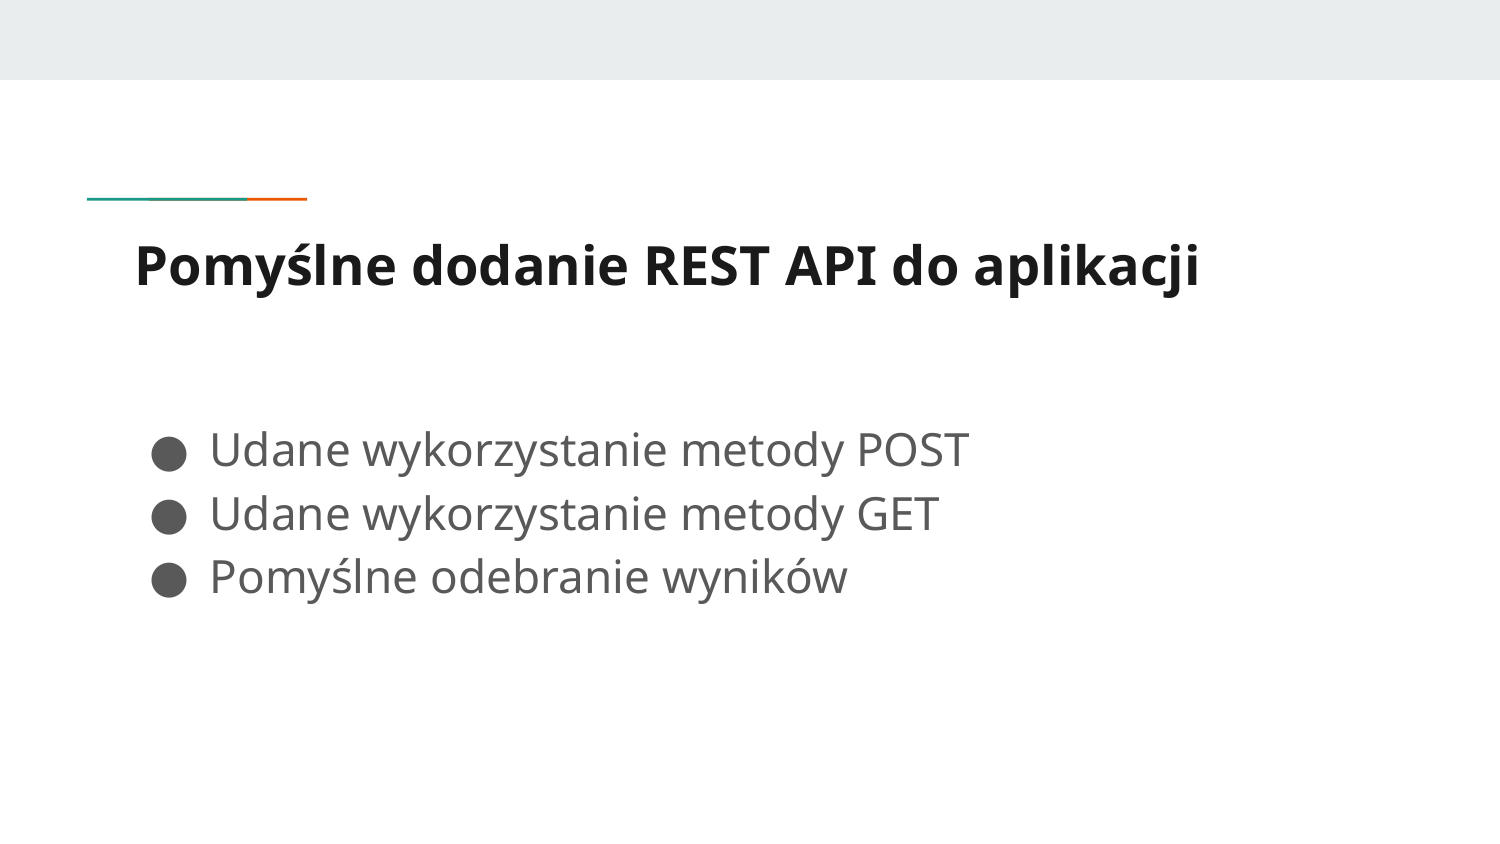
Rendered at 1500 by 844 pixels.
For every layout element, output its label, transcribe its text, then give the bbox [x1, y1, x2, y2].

title Pomyślne dodanie REST API do aplikacji [119, 216, 1381, 374]
list Udane wykorzystanie metody POST Udane wykorzystanie metody GET Pomyślne odebranie wyników [119, 397, 1381, 782]
